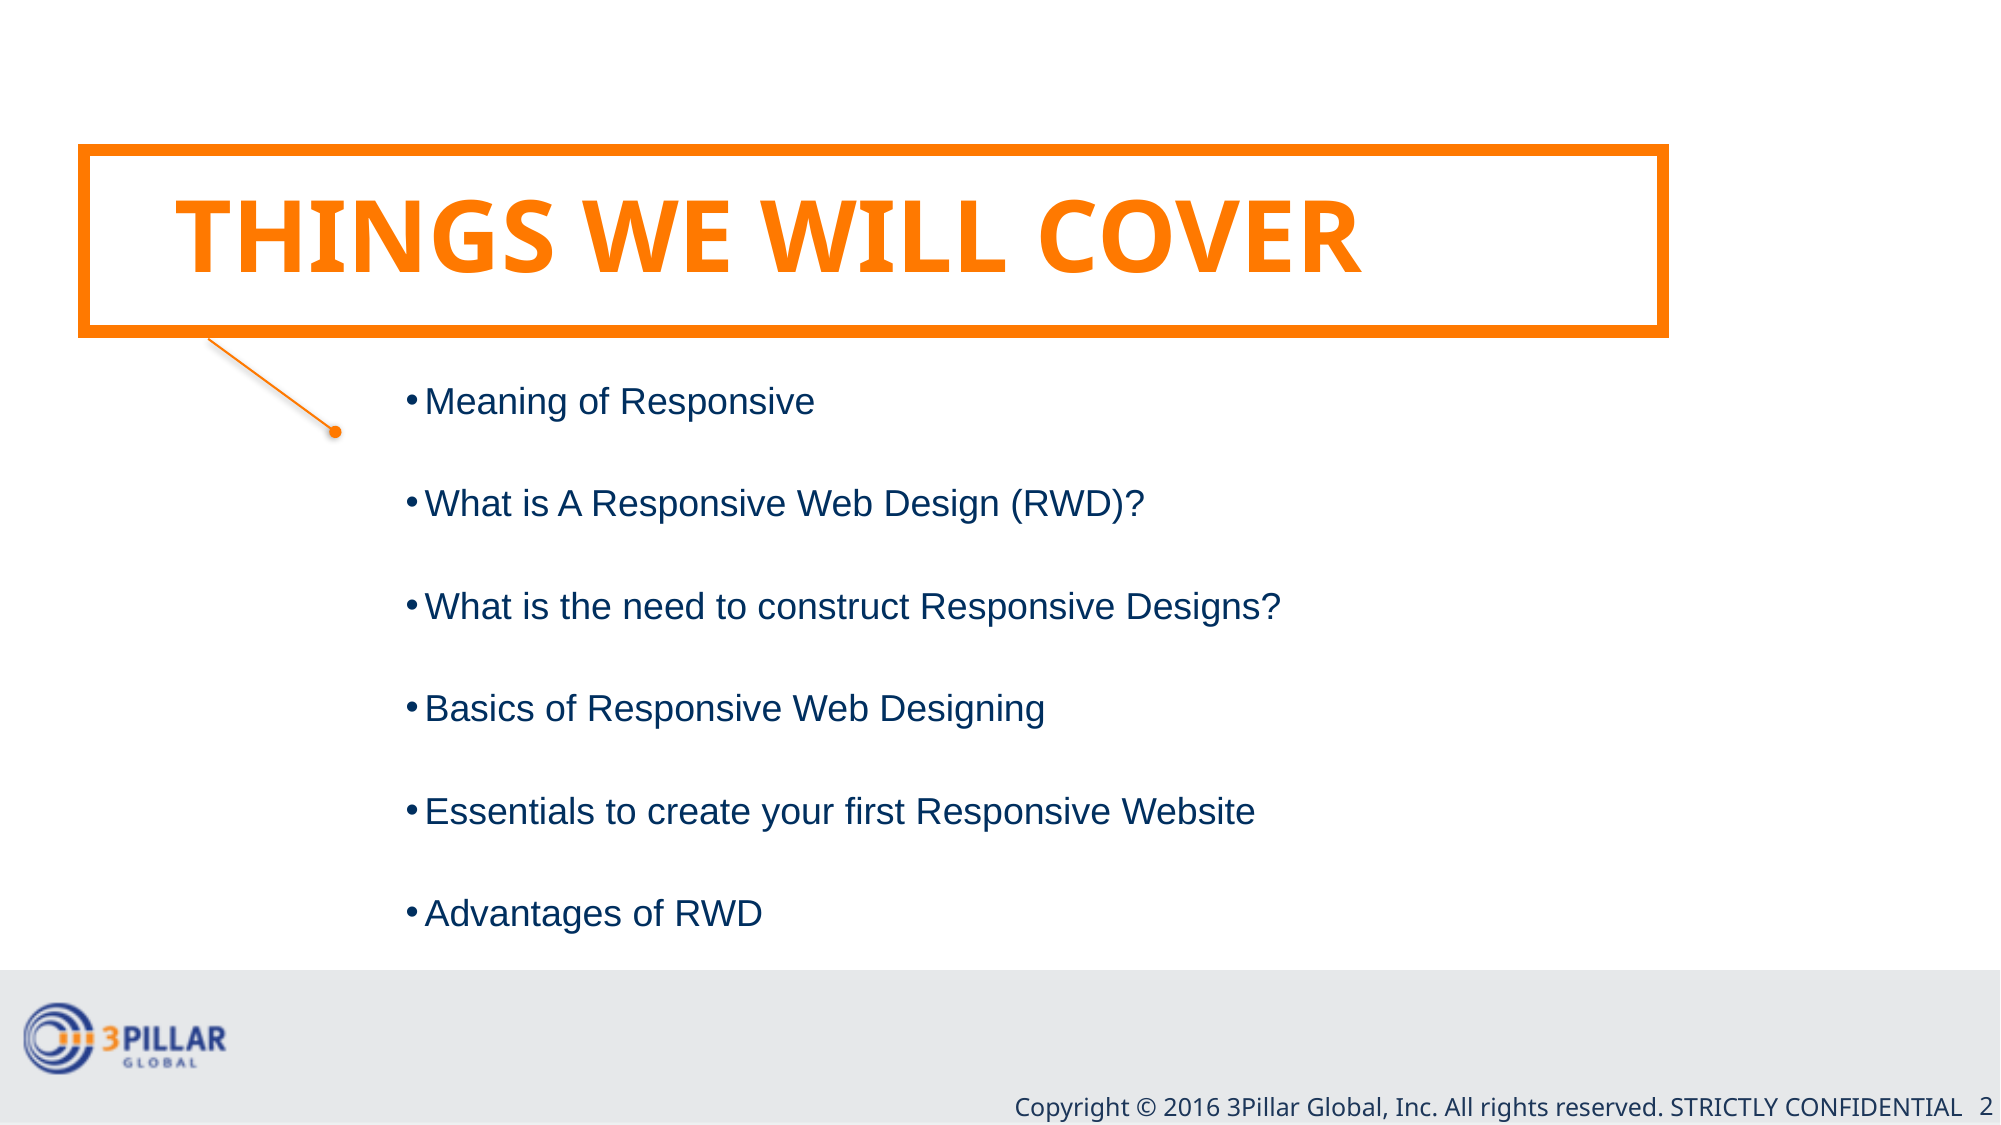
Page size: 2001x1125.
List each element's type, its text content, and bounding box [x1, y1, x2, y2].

footer Copyright © 2016 3Pillar Global, Inc. All rights reserved. STRICTLY CONFIDENTIAL [999, 1084, 2000, 1125]
picture [0, 970, 2001, 1125]
title Things we will cover [78, 144, 1669, 338]
list Meaning of Responsive What is A Responsive Web Design (RWD)? What is the need to construct Responsive Designs? Basics of Responsive Web Designing Essentials to create your first Responsive Website Advantages of RWD [405, 376, 1380, 940]
